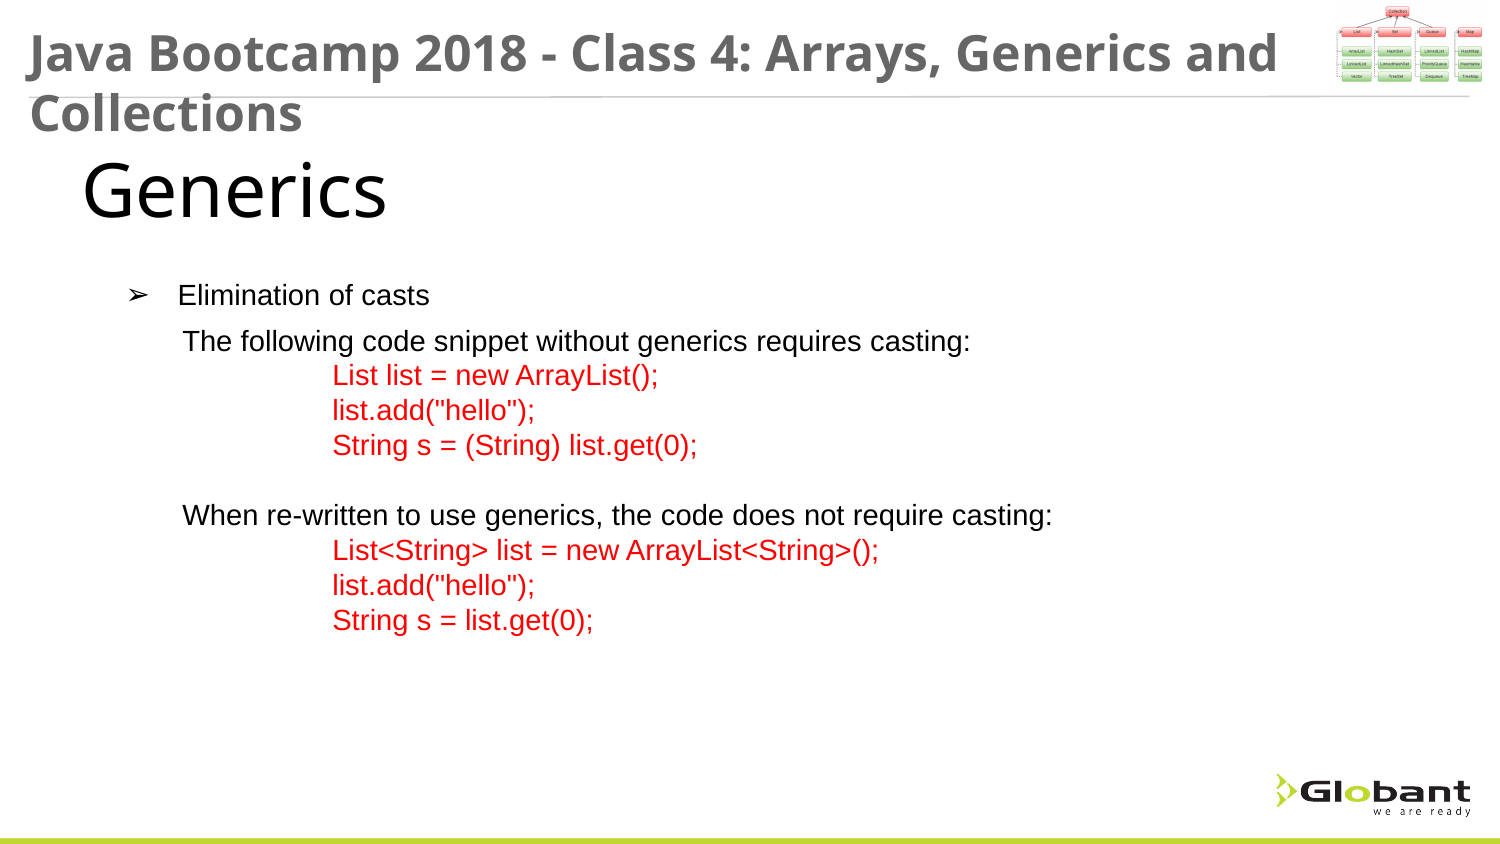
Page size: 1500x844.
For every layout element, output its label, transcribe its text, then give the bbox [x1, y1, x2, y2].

text_box The following code snippet without generics requires casting: List list = new ArrayList(); list.add("hello"); String s = (String) list.get(0); When re-written to use generics, the code does not require casting: List<String> list = new ArrayList<String>(); list.add("hello"); String s = list.get(0); [167, 306, 1500, 754]
text_box Elimination of casts [87, 244, 1487, 320]
text_box Generics [66, 127, 692, 245]
text_box Java Bootcamp 2018 - Class 4: Arrays, Generics and Collections [14, 6, 1329, 82]
picture [0, 0, 1500, 844]
